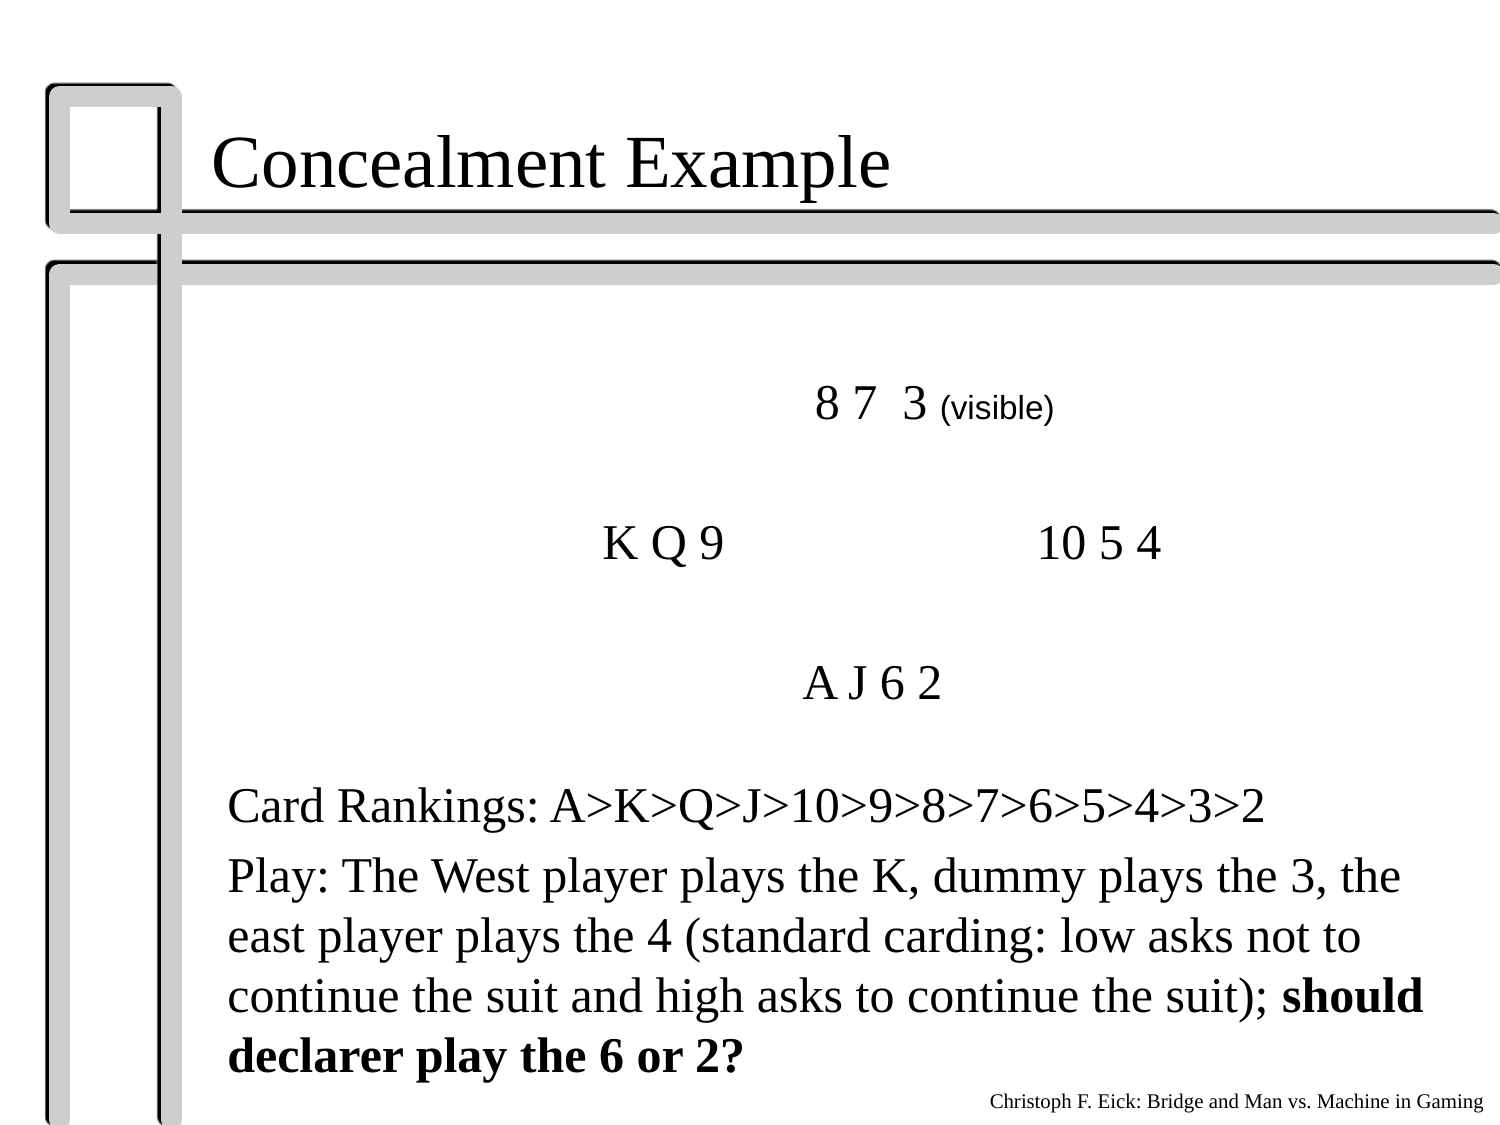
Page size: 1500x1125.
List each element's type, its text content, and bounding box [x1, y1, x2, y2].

title Concealment Example [196, 34, 1466, 210]
list 8 7 3 (visible) K Q 9 10 5 4 A J 6 2 Card Rankings: A>K>Q>J>10>9>8>7>6>5>4>3>2 Play: The West player plays the K, dummy plays the 3, the east player plays the 4 (standard carding: low asks not to continue the suit and high asks to continue the suit); should declarer play the 6 or 2? [212, 362, 1500, 1125]
